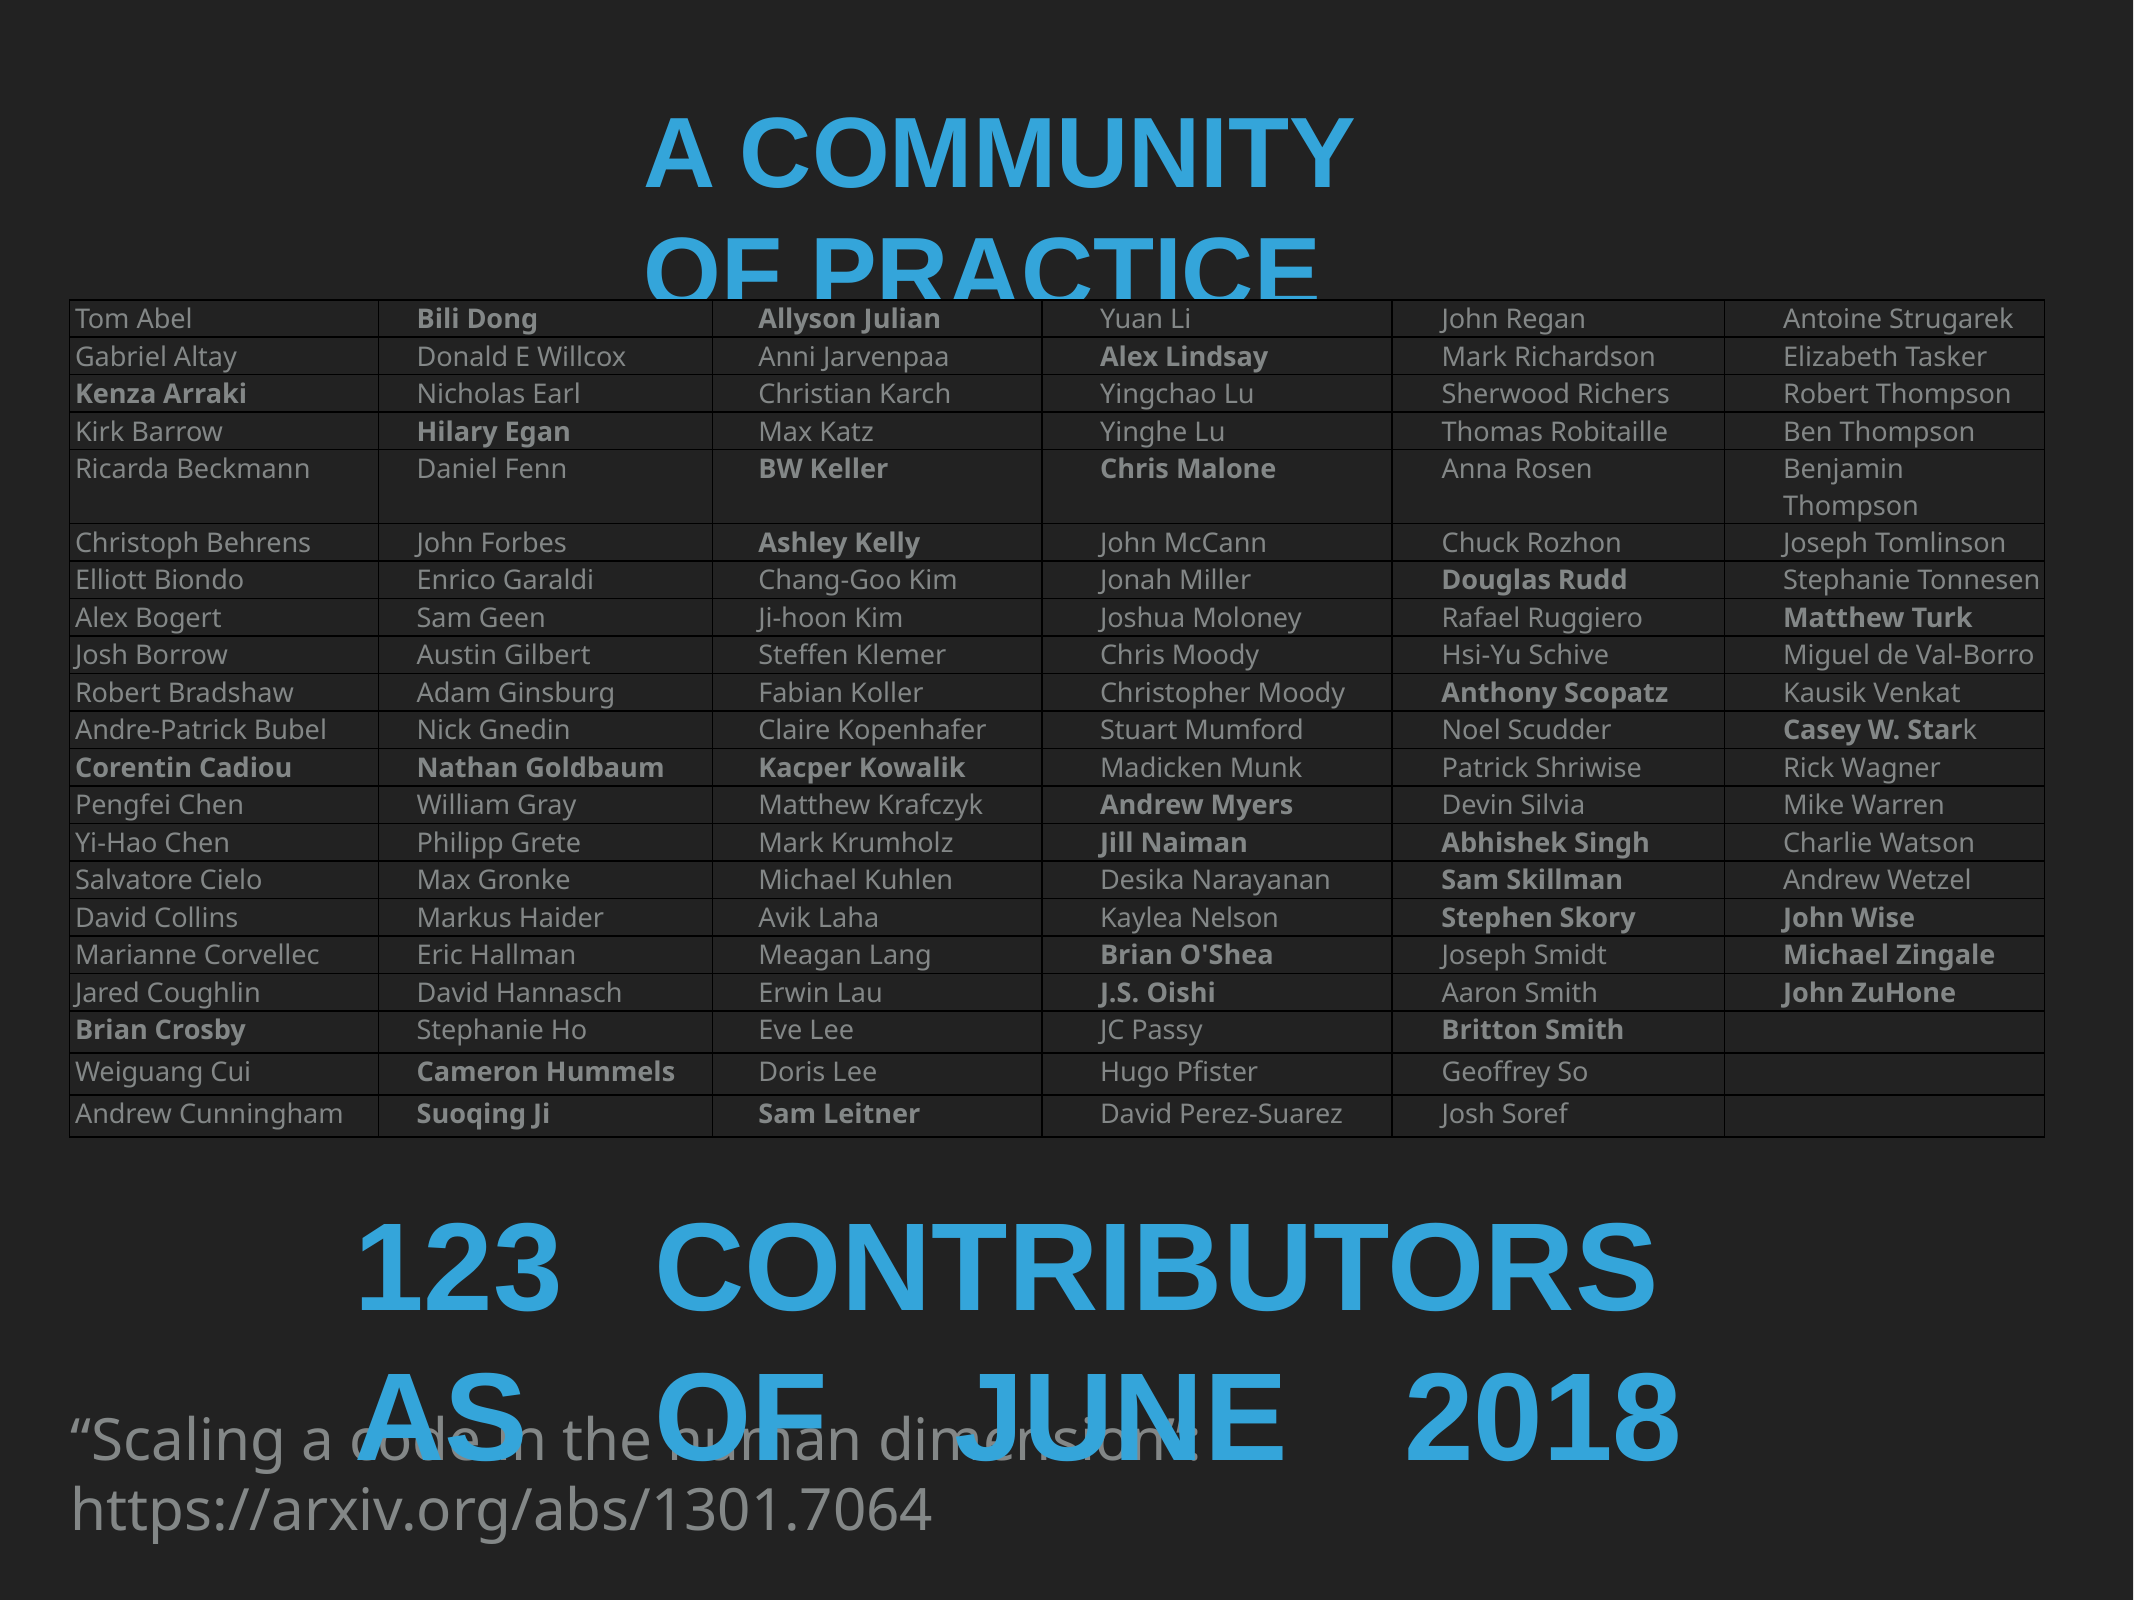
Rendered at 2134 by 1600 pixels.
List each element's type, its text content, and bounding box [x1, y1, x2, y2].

table_cell Adam Ginsburg [379, 674, 712, 710]
table_cell [1725, 1096, 2044, 1136]
table_cell Joseph Tomlinson [1725, 524, 2044, 560]
table_cell Joshua Moloney [1043, 599, 1391, 635]
table_cell Miguel de Val-Borro [1725, 637, 2044, 673]
text_box 123 CONTRIBUTORS AS OF JUNE 2018 [352, 1183, 1780, 1338]
table_cell Yi-Hao Chen [70, 824, 378, 860]
table_cell Austin Gilbert [379, 637, 712, 673]
table_cell Anni Jarvenpaa [713, 338, 1041, 374]
table_cell Kirk Barrow [70, 413, 378, 449]
table_header Tom Abel [70, 301, 378, 336]
table_cell Michael Zingale [1725, 937, 2044, 973]
table_cell Christian Karch [713, 375, 1041, 411]
table_cell Meagan Lang [713, 937, 1041, 973]
table_cell J.S. Oishi [1043, 974, 1391, 1010]
table_cell Hsi-Yu Schive [1393, 637, 1724, 673]
table_cell Sam Leitner [713, 1096, 1041, 1136]
table_cell Yingchao Lu [1043, 375, 1391, 411]
table_cell Josh Borrow [70, 637, 378, 673]
table_cell Avik Laha [713, 899, 1041, 935]
table_cell Noel Scudder [1393, 712, 1724, 748]
table_cell Ricarda Beckmann [70, 450, 378, 523]
table_cell Markus Haider [379, 899, 712, 935]
table_cell Aaron Smith [1393, 974, 1724, 1010]
table_cell Doris Lee [713, 1054, 1041, 1094]
table_cell Anthony Scopatz [1393, 674, 1724, 710]
table_cell John Wise [1725, 899, 2044, 935]
table_cell Geoffrey So [1393, 1054, 1724, 1094]
table_cell Fabian Koller [713, 674, 1041, 710]
table_cell Benjamin Thompson [1725, 450, 2044, 523]
table_cell Stephanie Tonnesen [1725, 562, 2044, 598]
table_cell Chris Malone [1043, 450, 1391, 523]
table_cell Christoph Behrens [70, 524, 378, 560]
table_cell Ji-hoon Kim [713, 599, 1041, 635]
table_cell Britton Smith [1393, 1012, 1724, 1052]
table_cell Enrico Garaldi [379, 562, 712, 598]
table_cell Chris Moody [1043, 637, 1391, 673]
table_cell Hugo Pfister [1043, 1054, 1391, 1094]
table_cell Mark Krumholz [713, 824, 1041, 860]
table_cell Alex Bogert [70, 599, 378, 635]
table_cell Andrew Myers [1043, 787, 1391, 823]
table_cell David Hannasch [379, 974, 712, 1010]
table_cell Yinghe Lu [1043, 413, 1391, 449]
table_cell Jill Naiman [1043, 824, 1391, 860]
table_cell Pengfei Chen [70, 787, 378, 823]
table_cell Patrick Shriwise [1393, 749, 1724, 785]
table_cell JC Passy [1043, 1012, 1391, 1052]
table_cell Brian Crosby [70, 1012, 378, 1052]
table_cell Claire Kopenhafer [713, 712, 1041, 748]
table_cell Charlie Watson [1725, 824, 2044, 860]
table_cell Jared Coughlin [70, 974, 378, 1010]
table_cell Matthew Turk [1725, 599, 2044, 635]
table_cell Kacper Kowalik [713, 749, 1041, 785]
table_cell John Forbes [379, 524, 712, 560]
table_cell Sam Skillman [1393, 862, 1724, 898]
table_cell Hilary Egan [379, 413, 712, 449]
table_cell Christopher Moody [1043, 674, 1391, 710]
table_cell Kenza Arraki [70, 375, 378, 411]
table_cell David Perez-Suarez [1043, 1096, 1391, 1136]
table_header Allyson Julian [713, 301, 1041, 336]
table_cell John ZuHone [1725, 974, 2044, 1010]
table_cell Casey W. Stark [1725, 712, 2044, 748]
table_cell Stephen Skory [1393, 899, 1724, 935]
table_cell Eric Hallman [379, 937, 712, 973]
table_cell Andrew Wetzel [1725, 862, 2044, 898]
table_cell [1725, 1012, 2044, 1052]
table_cell Sam Geen [379, 599, 712, 635]
table_cell Max Gronke [379, 862, 712, 898]
table_cell Mike Warren [1725, 787, 2044, 823]
table_cell Mark Richardson [1393, 338, 1724, 374]
table_cell Anna Rosen [1393, 450, 1724, 523]
table_cell Donald E Willcox [379, 338, 712, 374]
table_cell Suoqing Ji [379, 1096, 712, 1136]
table_cell Rick Wagner [1725, 749, 2044, 785]
table_cell Andrew Cunningham [70, 1096, 378, 1136]
table_cell Daniel Fenn [379, 450, 712, 523]
table_cell Robert Bradshaw [70, 674, 378, 710]
table_cell Stephanie Ho [379, 1012, 712, 1052]
table_cell Salvatore Cielo [70, 862, 378, 898]
table_cell Jonah Miller [1043, 562, 1391, 598]
title A COMMUNITY OF PRACTICE [641, 85, 1492, 210]
table_header Bili Dong [379, 301, 712, 336]
table_cell Josh Soref [1393, 1096, 1724, 1136]
table_cell Weiguang Cui [70, 1054, 378, 1094]
table_cell John McCann [1043, 524, 1391, 560]
table_cell Joseph Smidt [1393, 937, 1724, 973]
table_cell Michael Kuhlen [713, 862, 1041, 898]
table_cell Abhishek Singh [1393, 824, 1724, 860]
table_cell Sherwood Richers [1393, 375, 1724, 411]
table_cell Nicholas Earl [379, 375, 712, 411]
table_cell Ashley Kelly [713, 524, 1041, 560]
table_header Yuan Li [1043, 301, 1391, 336]
table_cell [1725, 1054, 2044, 1094]
table_cell Eve Lee [713, 1012, 1041, 1052]
table_cell Alex Lindsay [1043, 338, 1391, 374]
table_cell Max Katz [713, 413, 1041, 449]
table_cell Kaylea Nelson [1043, 899, 1391, 935]
table_cell Philipp Grete [379, 824, 712, 860]
table_cell William Gray [379, 787, 712, 823]
table_cell BW Keller [713, 450, 1041, 523]
table_cell David Collins [70, 899, 378, 935]
table_cell Steffen Klemer [713, 637, 1041, 673]
table_cell Chuck Rozhon [1393, 524, 1724, 560]
table_cell Cameron Hummels [379, 1054, 712, 1094]
table_cell Ben Thompson [1725, 413, 2044, 449]
table_header Antoine Strugarek [1725, 301, 2044, 336]
table_cell Gabriel Altay [70, 338, 378, 374]
table_cell Matthew Krafczyk [713, 787, 1041, 823]
table_cell Andre-Patrick Bubel [70, 712, 378, 748]
table_cell Nathan Goldbaum [379, 749, 712, 785]
table_cell Erwin Lau [713, 974, 1041, 1010]
table_cell Corentin Cadiou [70, 749, 378, 785]
table_cell Nick Gnedin [379, 712, 712, 748]
table_header John Regan [1393, 301, 1724, 336]
table_cell Devin Silvia [1393, 787, 1724, 823]
table_cell Madicken Munk [1043, 749, 1391, 785]
table_cell Elliott Biondo [70, 562, 378, 598]
table_cell Thomas Robitaille [1393, 413, 1724, 449]
table_cell Stuart Mumford [1043, 712, 1391, 748]
table_cell Rafael Ruggiero [1393, 599, 1724, 635]
table_cell Douglas Rudd [1393, 562, 1724, 598]
table_cell Marianne Corvellec [70, 937, 378, 973]
table_cell Desika Narayanan [1043, 862, 1391, 898]
table_cell Elizabeth Tasker [1725, 338, 2044, 374]
table_cell Kausik Venkat [1725, 674, 2044, 710]
table_cell Chang-Goo Kim [713, 562, 1041, 598]
text_box “Scaling a code in the human dimension”: https://arxiv.org/abs/1301.7064 [68, 1399, 2067, 1484]
table_cell Robert Thompson [1725, 375, 2044, 411]
table_cell Brian O'Shea [1043, 937, 1391, 973]
